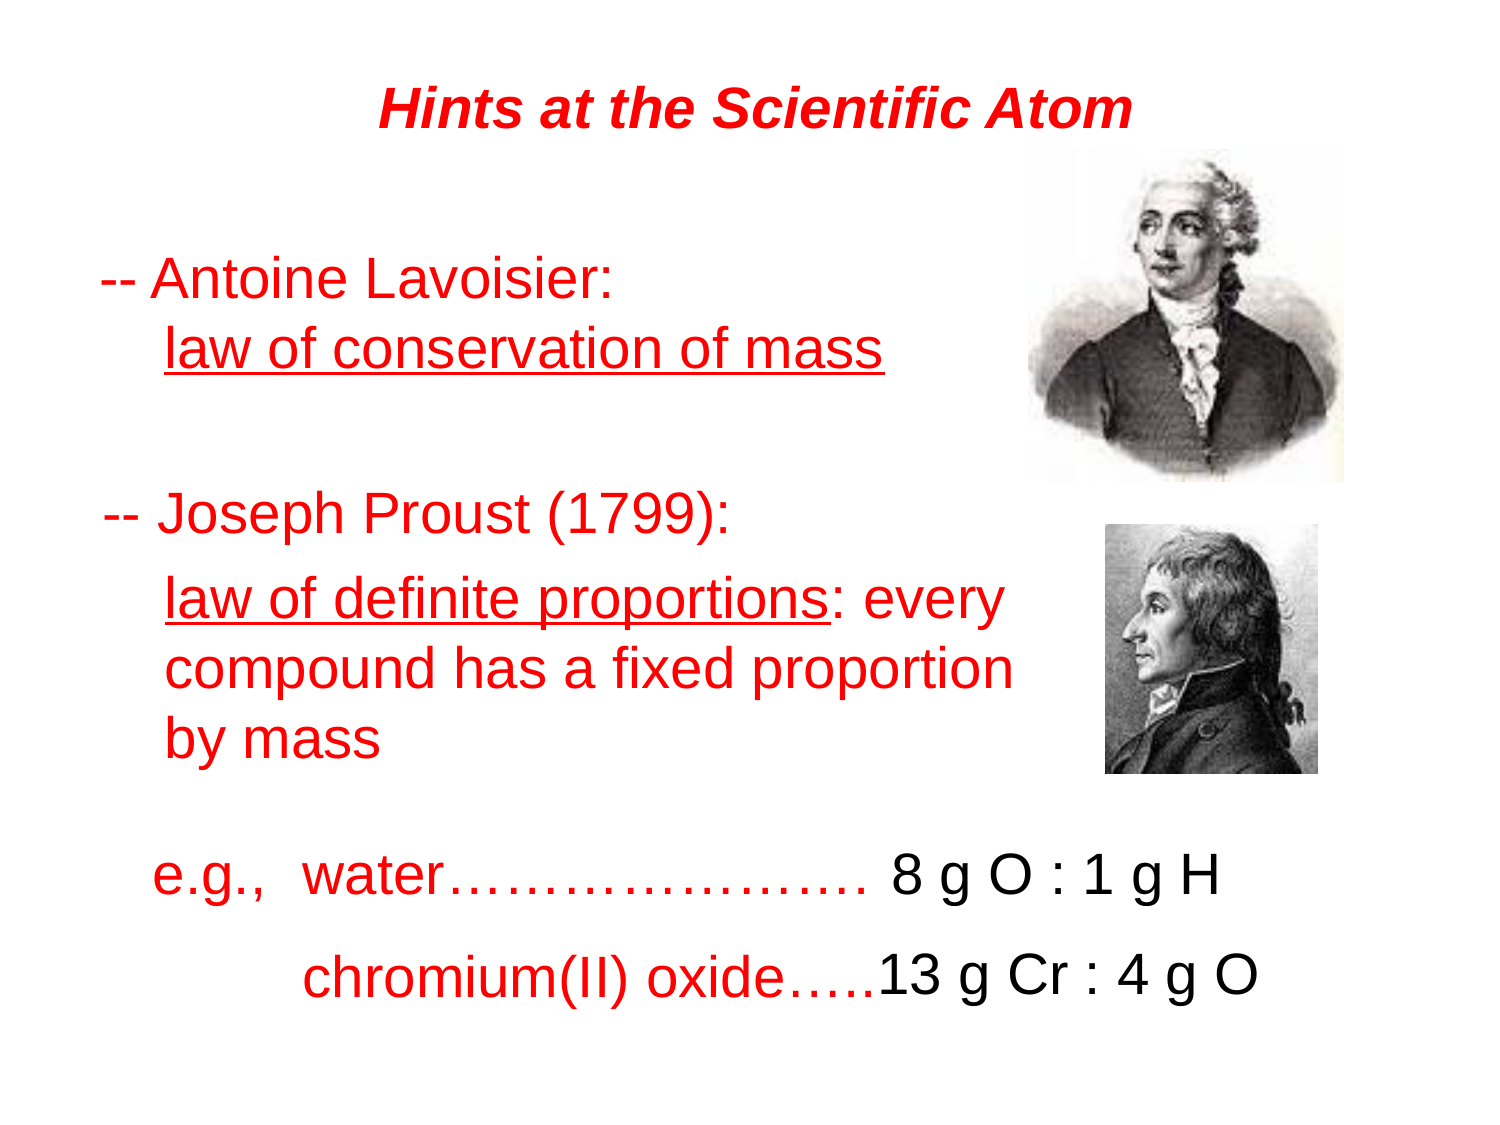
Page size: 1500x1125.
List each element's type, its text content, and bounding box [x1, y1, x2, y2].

text_box 13 g Cr : 4 g O [862, 929, 1292, 1014]
picture [1105, 524, 1318, 774]
text_box -- Joseph Proust (1799): [87, 468, 764, 553]
text_box chromium(II) oxide….. [287, 931, 892, 1017]
text_box e.g., water…………………. [137, 829, 876, 914]
picture [1027, 149, 1344, 482]
text_box -- Antoine Lavoisier: law of conservation of mass [84, 233, 900, 388]
text_box Hints at the Scientific Atom [364, 62, 1151, 148]
text_box 8 g O : 1 g H [876, 829, 1254, 914]
text_box law of definite proportions: every compound has a fixed proportion by mass [149, 553, 1050, 778]
